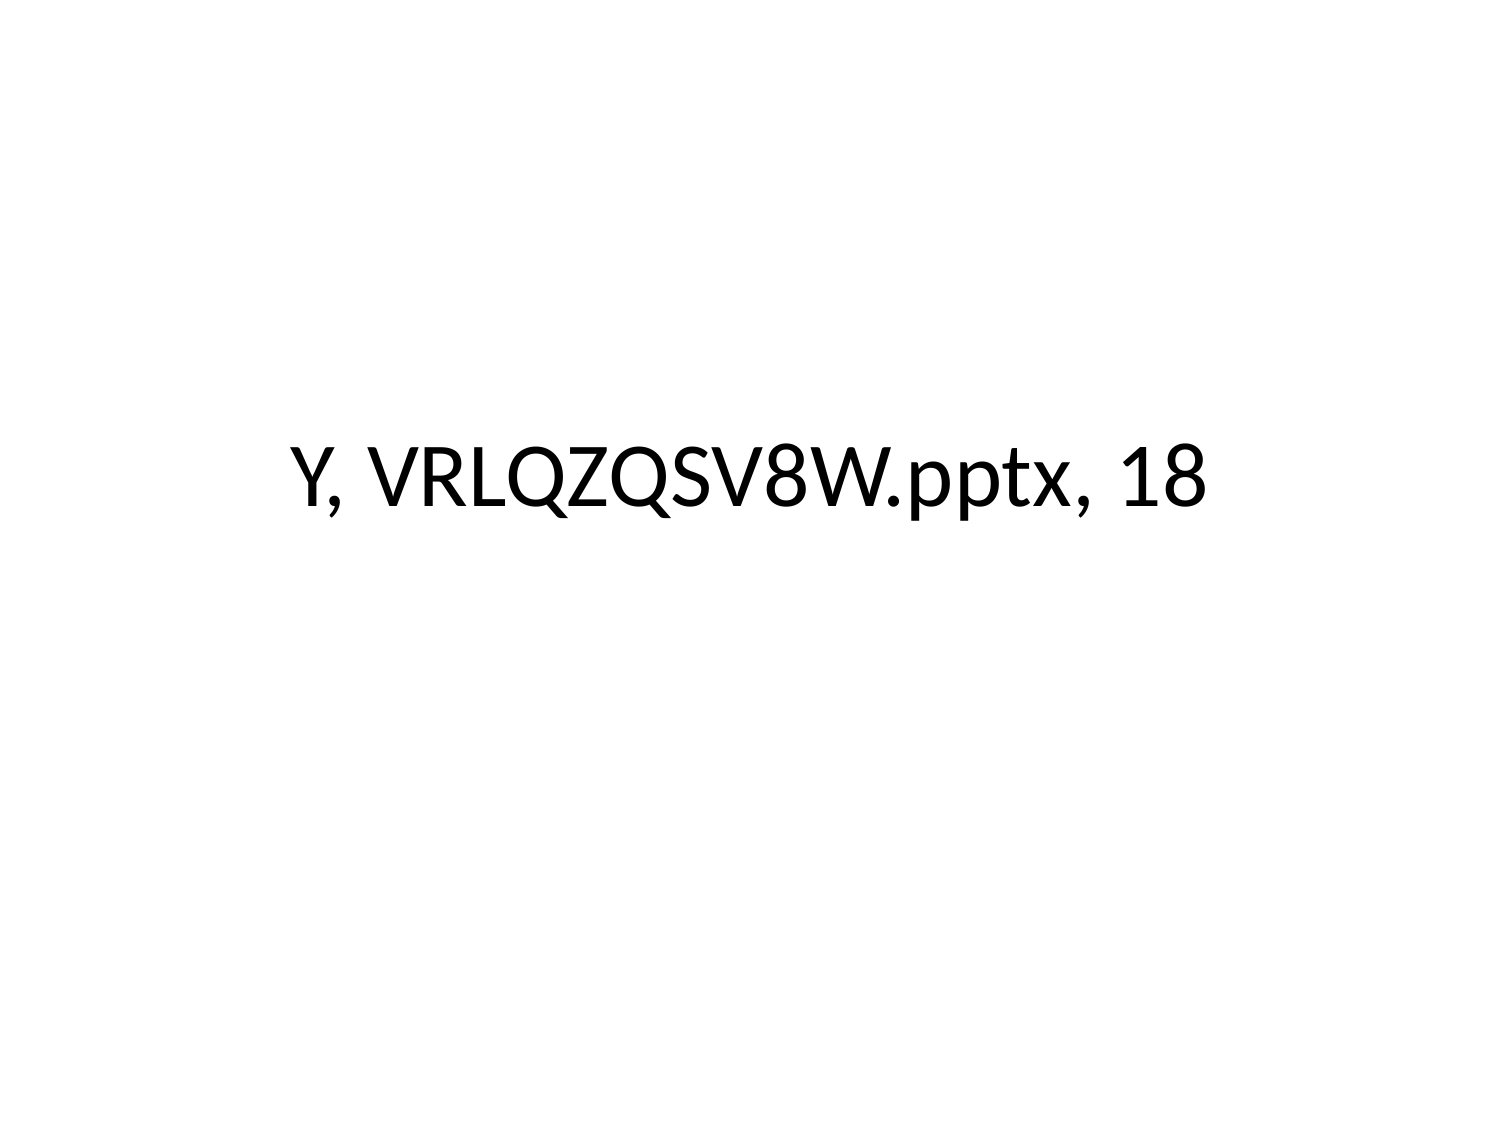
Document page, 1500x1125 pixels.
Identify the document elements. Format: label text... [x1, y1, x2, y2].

title Y, VRLQZQSV8W.pptx, 18 [112, 349, 1388, 591]
